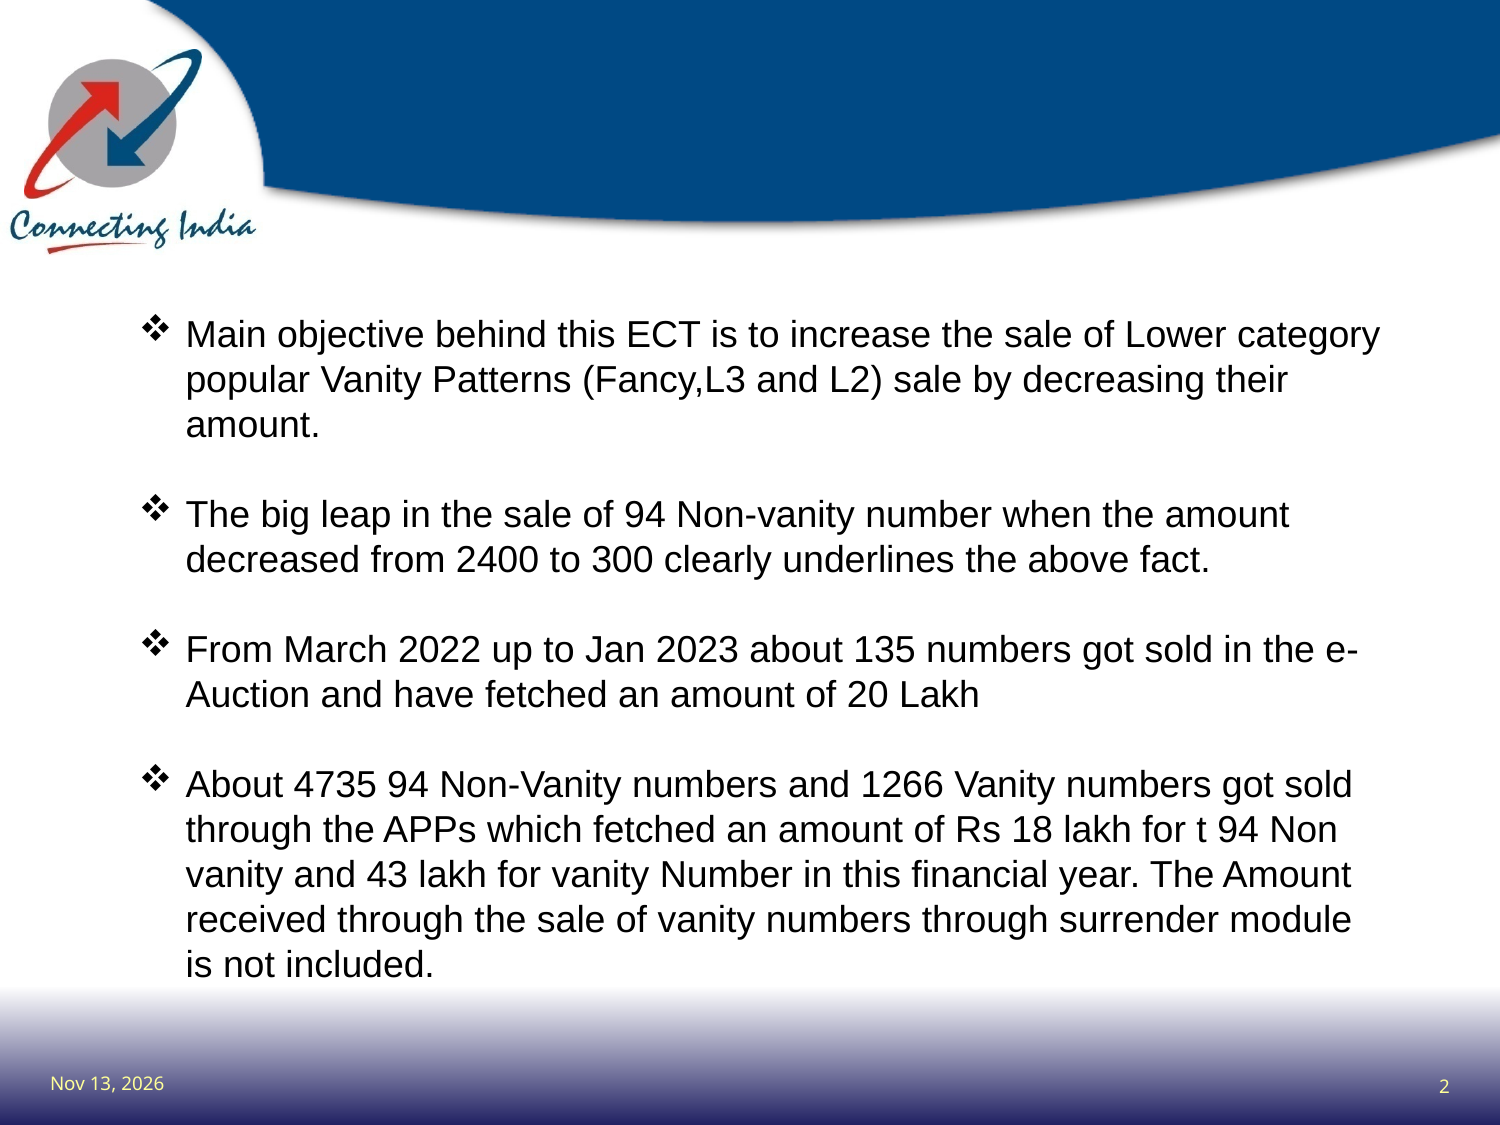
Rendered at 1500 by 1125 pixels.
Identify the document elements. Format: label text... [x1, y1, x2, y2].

text_box Main objective behind this ECT is to increase the sale of Lower category popular Vanity Patterns (Fancy,L3 and L2) sale by decreasing their amount. The big leap in the sale of 94 Non-vanity number when the amount decreased from 2400 to 300 clearly underlines the above fact. From March 2022 up to Jan 2023 about 135 numbers got sold in the e-Auction and have fetched an amount of 20 Lakh About 4735 94 Non-Vanity numbers and 1266 Vanity numbers got sold through the APPs which fetched an amount of Rs 18 lakh for t 94 Non vanity and 43 lakh for vanity Number in this financial year. The Amount received through the sale of vanity numbers through surrender module is not included. [123, 302, 1400, 993]
picture [0, 0, 1500, 987]
